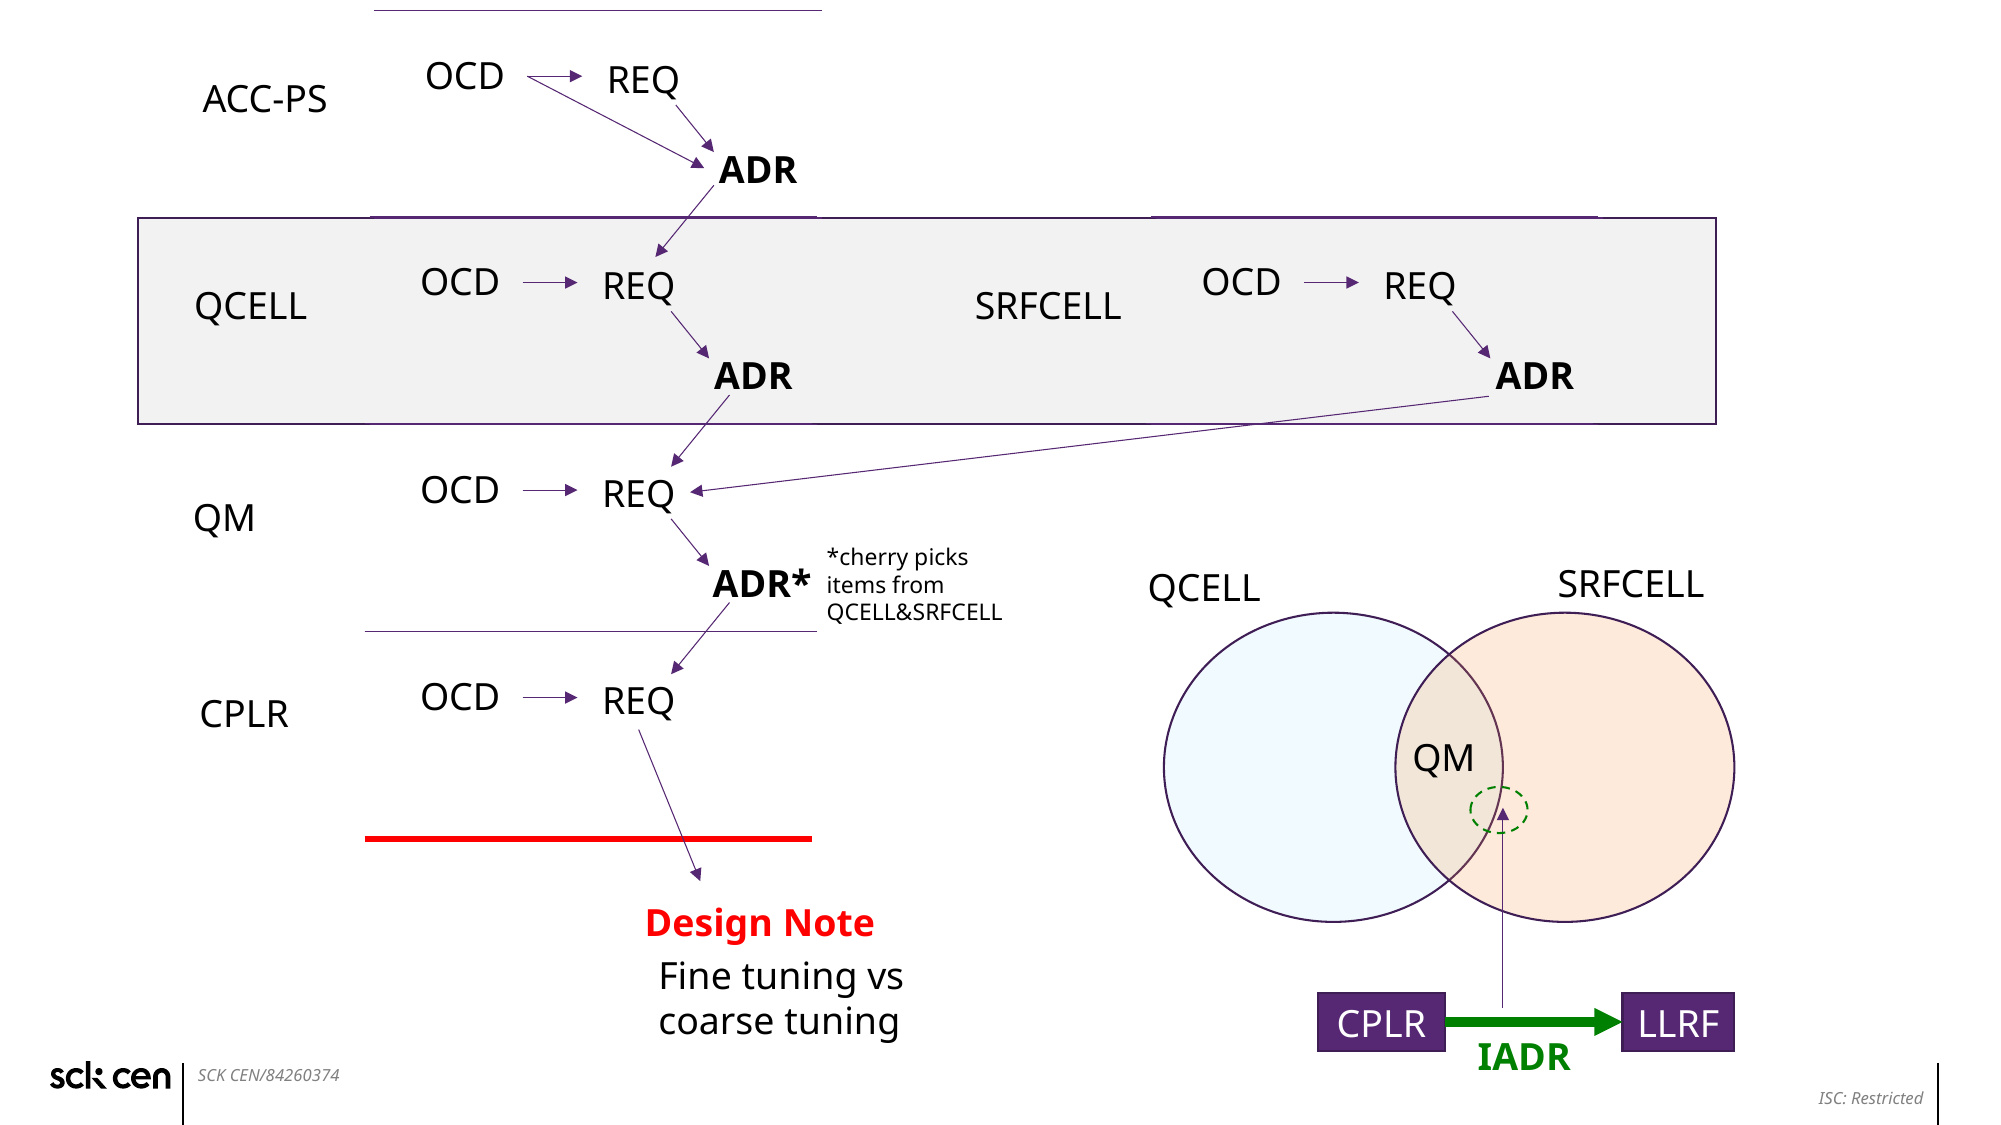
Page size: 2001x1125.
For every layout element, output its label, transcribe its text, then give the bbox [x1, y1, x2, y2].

text_box REQ [587, 669, 691, 730]
text_box REQ [587, 254, 691, 315]
text_box ADR [699, 344, 808, 396]
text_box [671, 311, 710, 359]
text_box SRFCELL [960, 274, 1137, 334]
text_box OCD [405, 458, 516, 518]
text_box [1162, 611, 1449, 923]
text_box REQ [587, 462, 691, 523]
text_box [671, 518, 710, 566]
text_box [655, 185, 714, 258]
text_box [704, 104, 714, 153]
text_box [1469, 786, 1529, 835]
text_box ADR [1480, 344, 1589, 405]
text_box [1394, 740, 1502, 912]
text_box QCELL [179, 274, 323, 334]
text_box LLRF [1621, 992, 1735, 1052]
text_box Fine tuning vs coarse tuning [643, 944, 959, 1050]
text_box IADR [1462, 1025, 1586, 1085]
text_box [1400, 612, 1736, 923]
text_box CPLR [1317, 992, 1446, 1052]
text_box REQ [592, 48, 695, 76]
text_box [1452, 311, 1491, 359]
text_box CPLR [184, 683, 304, 743]
text_box REQ [1368, 254, 1472, 315]
text_box OCD [405, 250, 516, 311]
text_box ADR [704, 138, 813, 198]
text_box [671, 394, 730, 467]
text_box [638, 730, 701, 882]
text_box OCD [1186, 250, 1297, 311]
text_box QM [178, 486, 272, 547]
text_box OCD [405, 665, 516, 726]
text_box [137, 217, 699, 425]
text_box QM [1397, 726, 1491, 787]
text_box ADR* [697, 552, 811, 612]
text_box *cherry picks items from QCELL&SRFCELL [811, 535, 1036, 633]
text_box [691, 217, 1717, 425]
text_box Design Note [629, 891, 890, 952]
text_box ACC-PS [187, 67, 343, 128]
text_box QCELL [1132, 556, 1276, 617]
text_box SRFCELL [1542, 552, 1720, 612]
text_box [689, 396, 1489, 493]
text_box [527, 76, 704, 169]
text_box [671, 602, 730, 675]
text_box OCD [410, 44, 521, 105]
